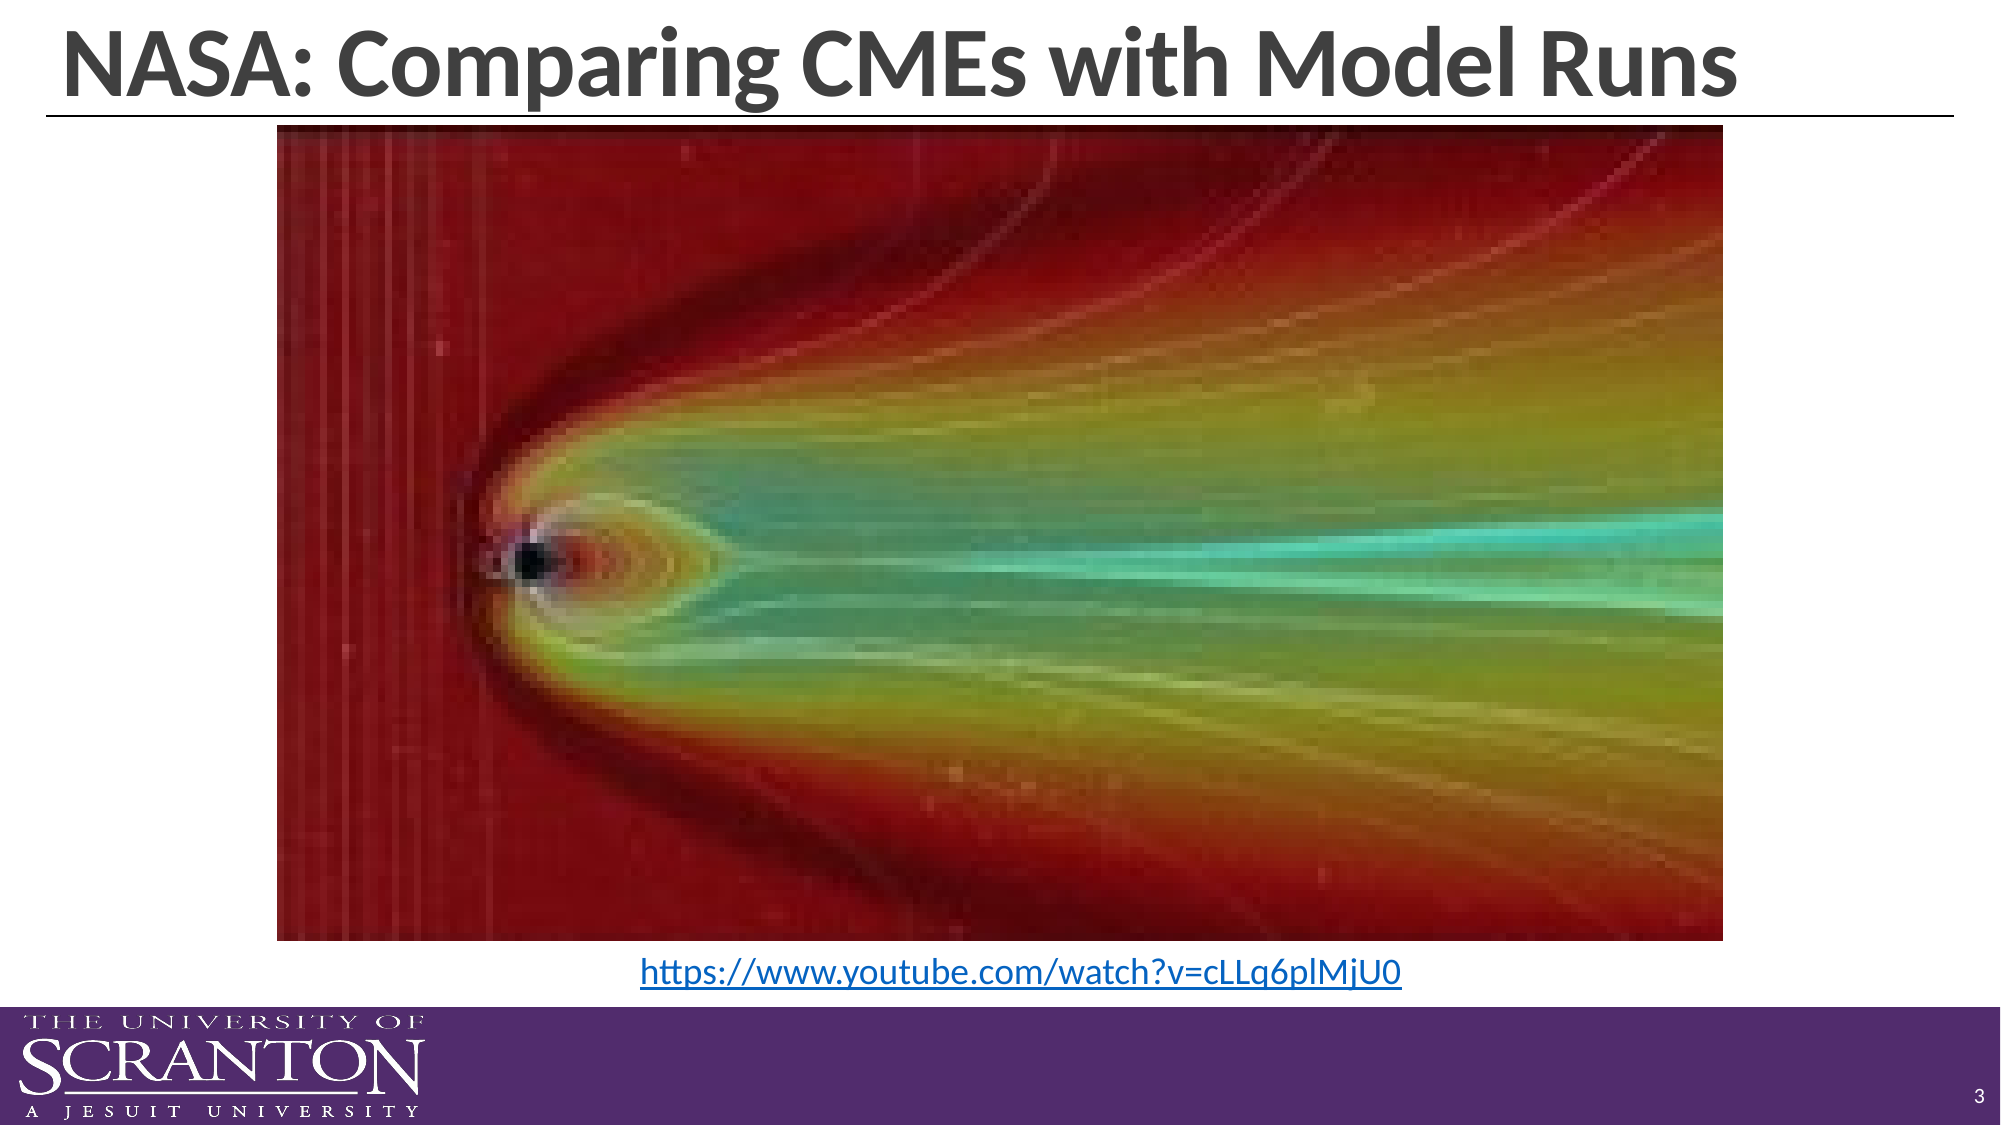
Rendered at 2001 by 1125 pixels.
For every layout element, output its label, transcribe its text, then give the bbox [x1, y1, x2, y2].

picture [19, 1015, 425, 1120]
title NASA: Comparing CMEs with Model Runs [46, 7, 1954, 125]
text_box https://www.youtube.com/watch?v=cLLq6plMjU0 [520, 952, 1522, 1000]
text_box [276, 123, 1724, 943]
